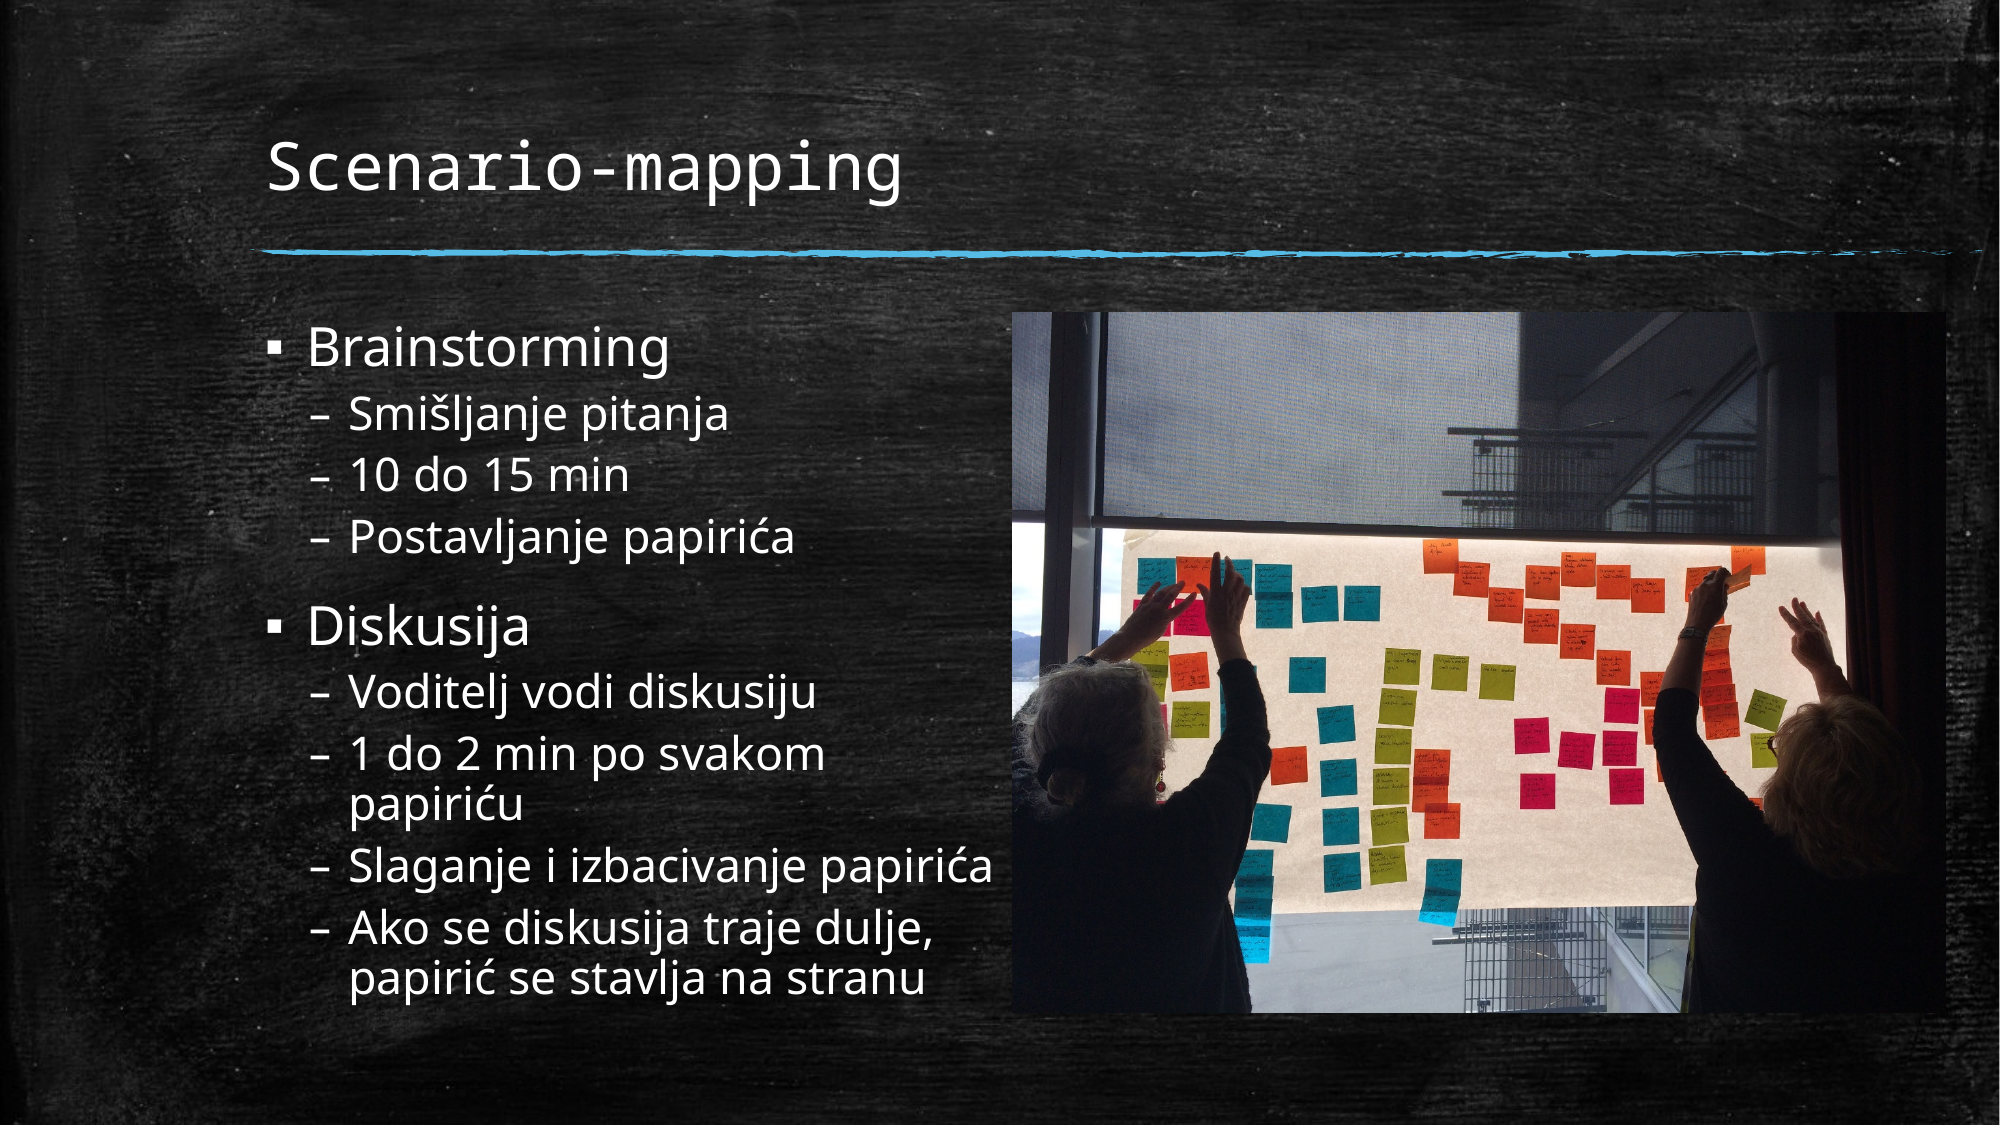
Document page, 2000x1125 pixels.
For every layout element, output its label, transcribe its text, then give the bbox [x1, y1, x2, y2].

picture [1012, 312, 1946, 1013]
title Scenario-mapping [249, 45, 1750, 213]
list Brainstorming Smišljanje pitanja 10 do 15 min Postavljanje papirića Diskusija Voditelj vodi diskusiju 1 do 2 min po svakom papiriću Slaganje i izbacivanje papirića Ako se diskusija traje dulje, papirić se stavlja na stranu [249, 312, 1012, 1013]
